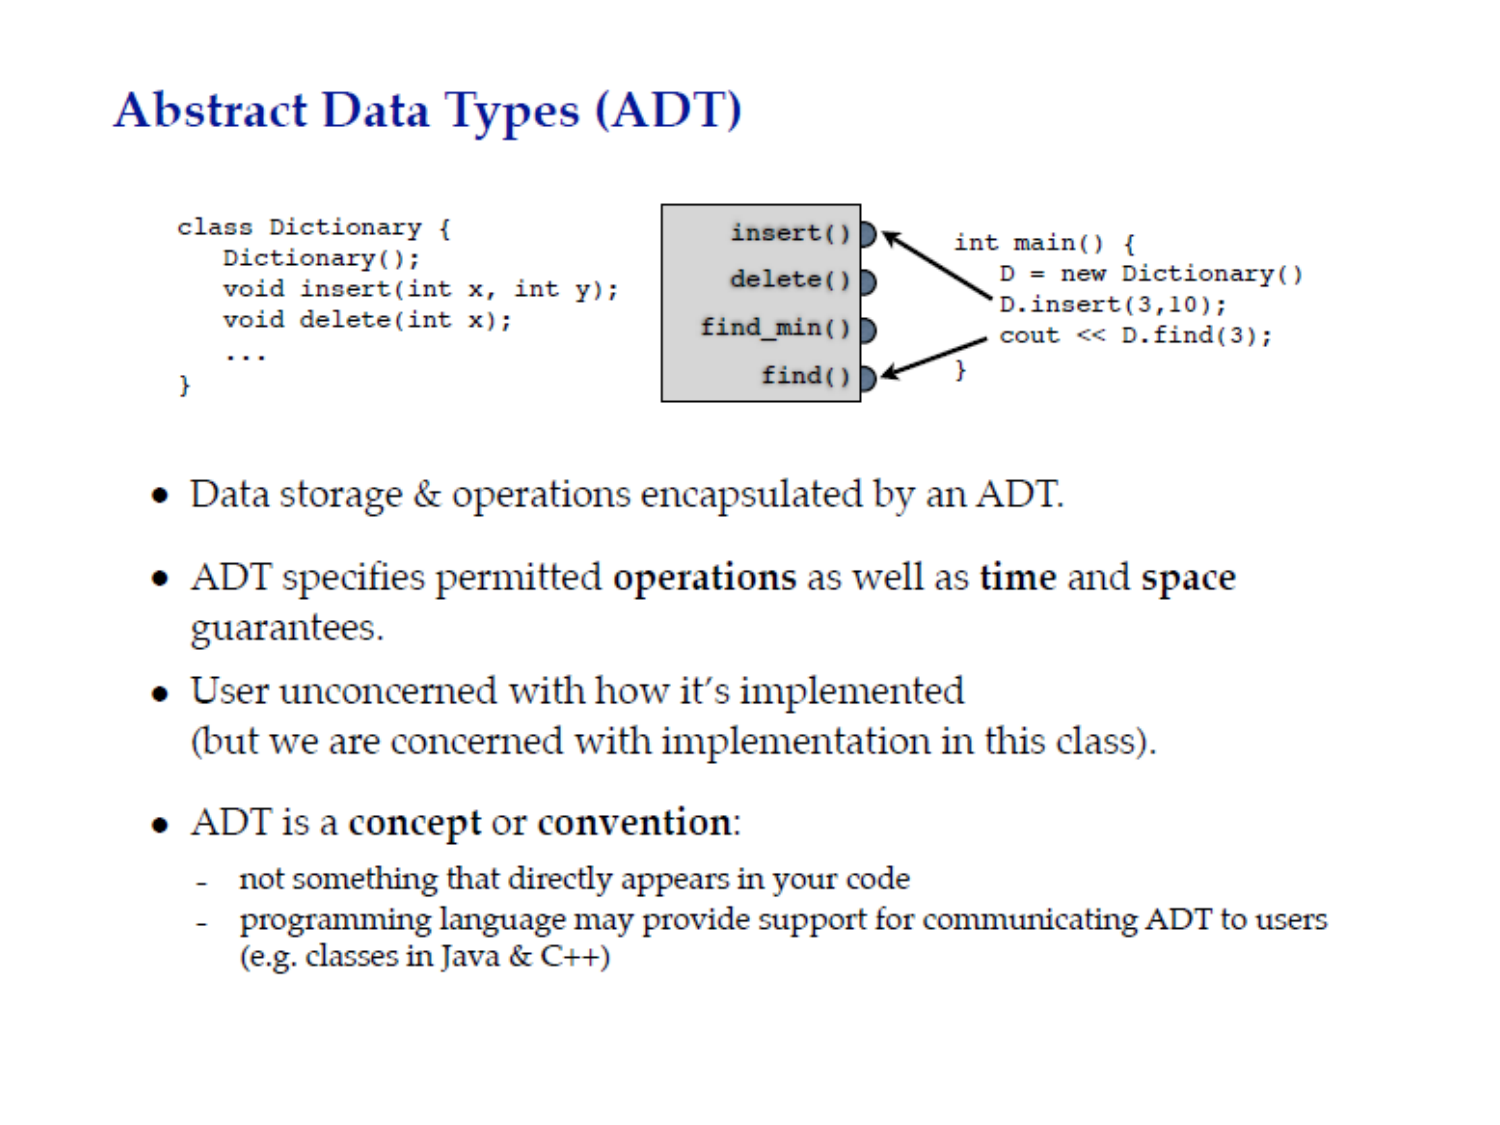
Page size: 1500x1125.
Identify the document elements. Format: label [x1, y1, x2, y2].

picture [74, 70, 1401, 1036]
